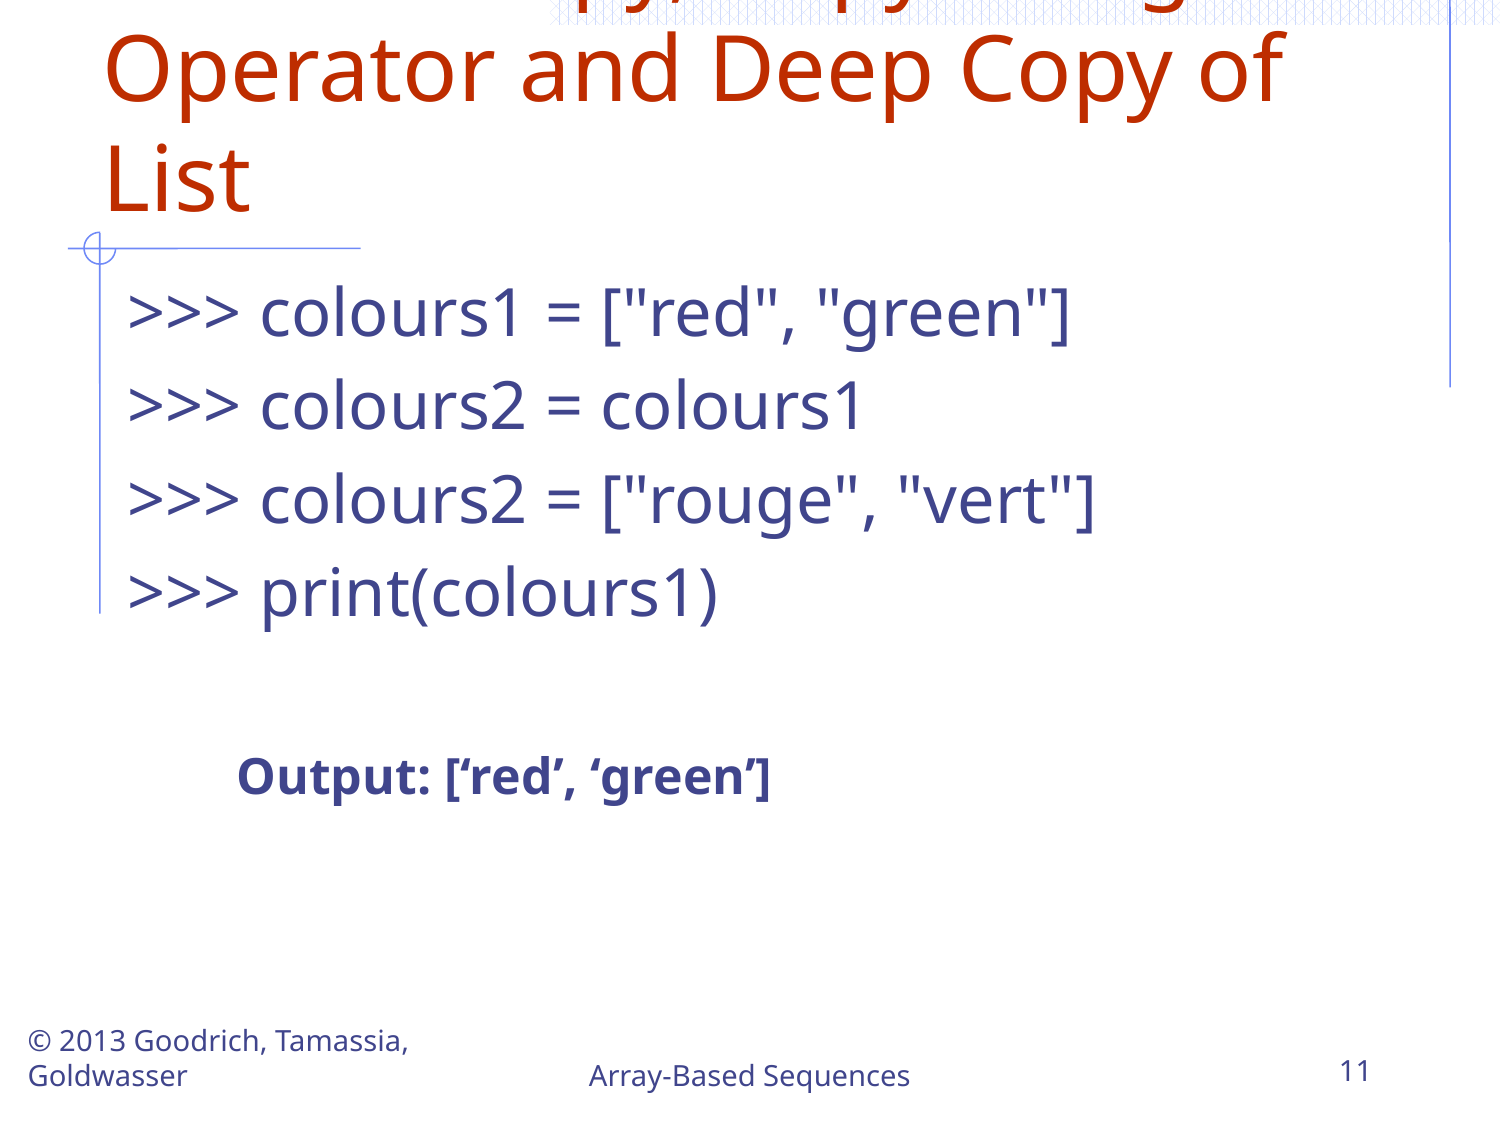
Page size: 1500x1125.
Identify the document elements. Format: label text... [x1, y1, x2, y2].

text_box Output: [‘red’, ‘green’] [221, 737, 929, 813]
title Shallow Copy, Copy using Slice Operator and Deep Copy of List [87, 50, 1438, 238]
footer Array-Based Sequences [512, 1024, 988, 1101]
slide_number 11 [1074, 1024, 1388, 1101]
slide_number © 2013 Goodrich, Tamassia, Goldwasser [12, 1024, 512, 1101]
list >>> colours1 = ["red", "green"] >>> colours2 = colours1 >>> colours2 = ["rouge", "vert"] >>> print(colours1) [112, 262, 1413, 988]
